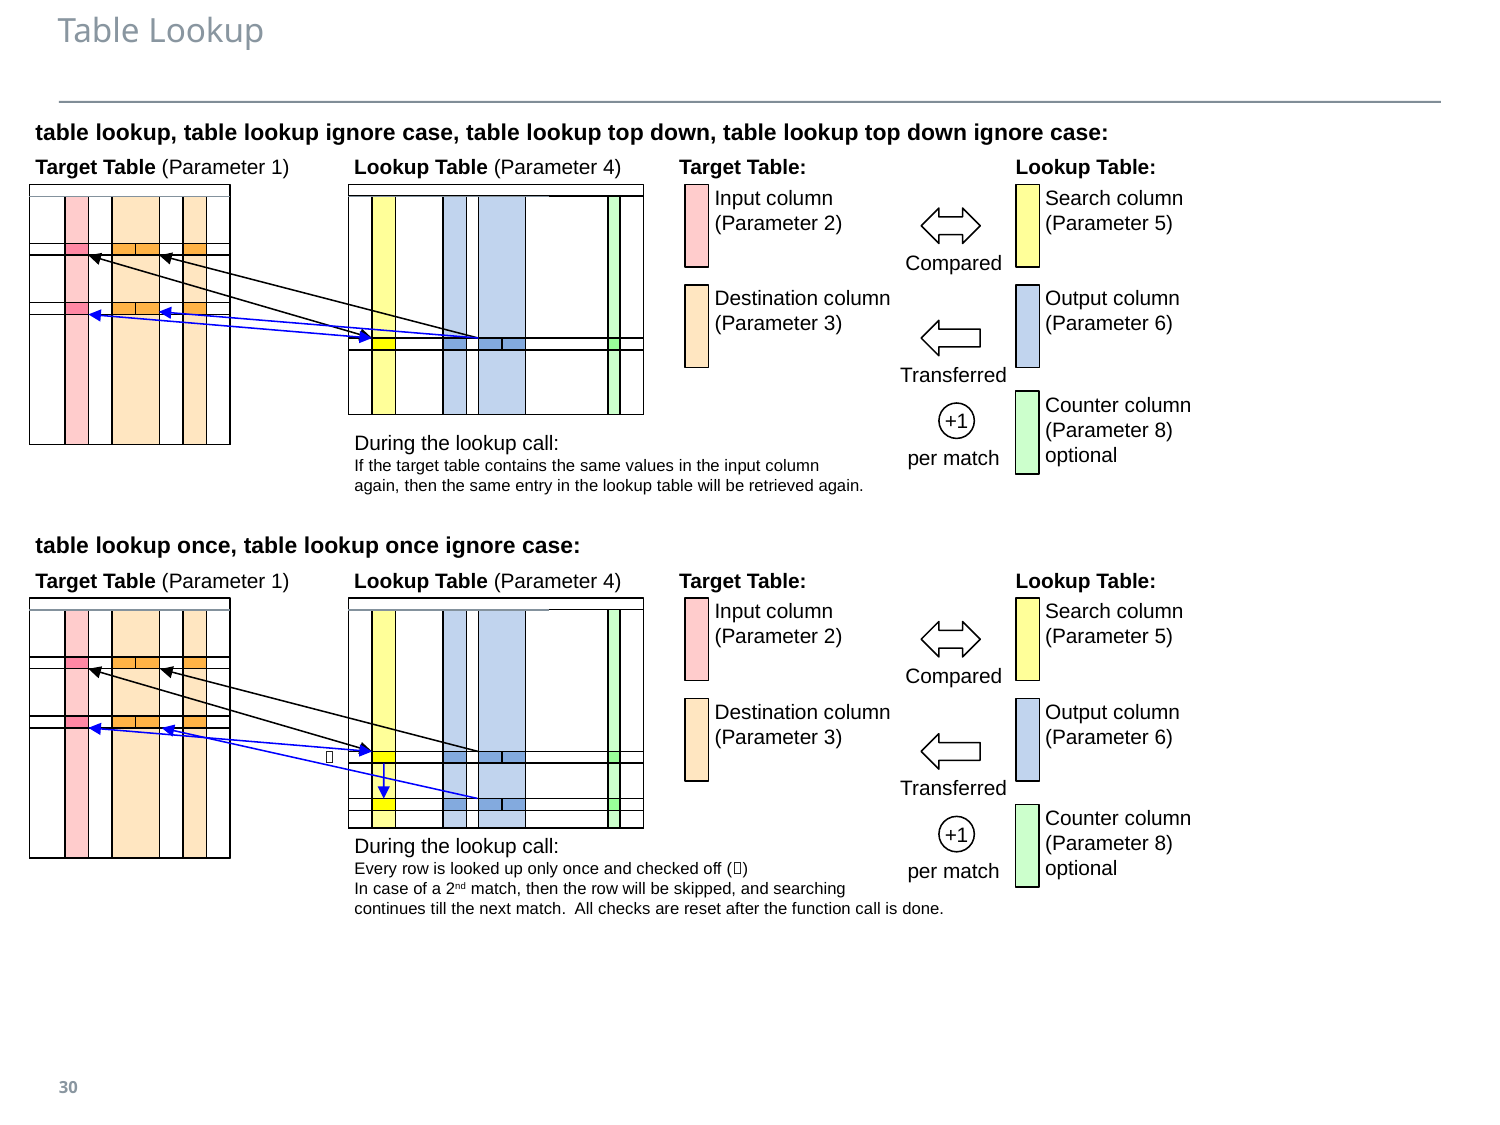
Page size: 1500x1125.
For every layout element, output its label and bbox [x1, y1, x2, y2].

text_box [27, 566, 209, 594]
text_box [346, 696, 1242, 907]
text_box [884, 182, 1242, 281]
text_box [27, 153, 209, 181]
text_box [919, 318, 983, 358]
text_box [27, 117, 209, 145]
text_box [936, 814, 977, 854]
text_box [27, 596, 646, 860]
text_box [884, 596, 1242, 694]
title [57, 1, 1440, 96]
text_box [683, 596, 876, 683]
text_box [683, 182, 876, 269]
text_box [919, 619, 983, 659]
text_box [1008, 566, 1189, 594]
text_box [346, 153, 528, 181]
text_box [919, 206, 983, 246]
text_box [1008, 153, 1189, 181]
text_box [919, 731, 983, 772]
text_box [671, 566, 852, 594]
text_box [936, 400, 977, 441]
text_box [683, 696, 876, 783]
text_box [346, 283, 1242, 494]
text_box [27, 182, 646, 446]
text_box [27, 531, 209, 559]
text_box [671, 153, 852, 181]
text_box [683, 283, 876, 370]
text_box [346, 566, 528, 594]
